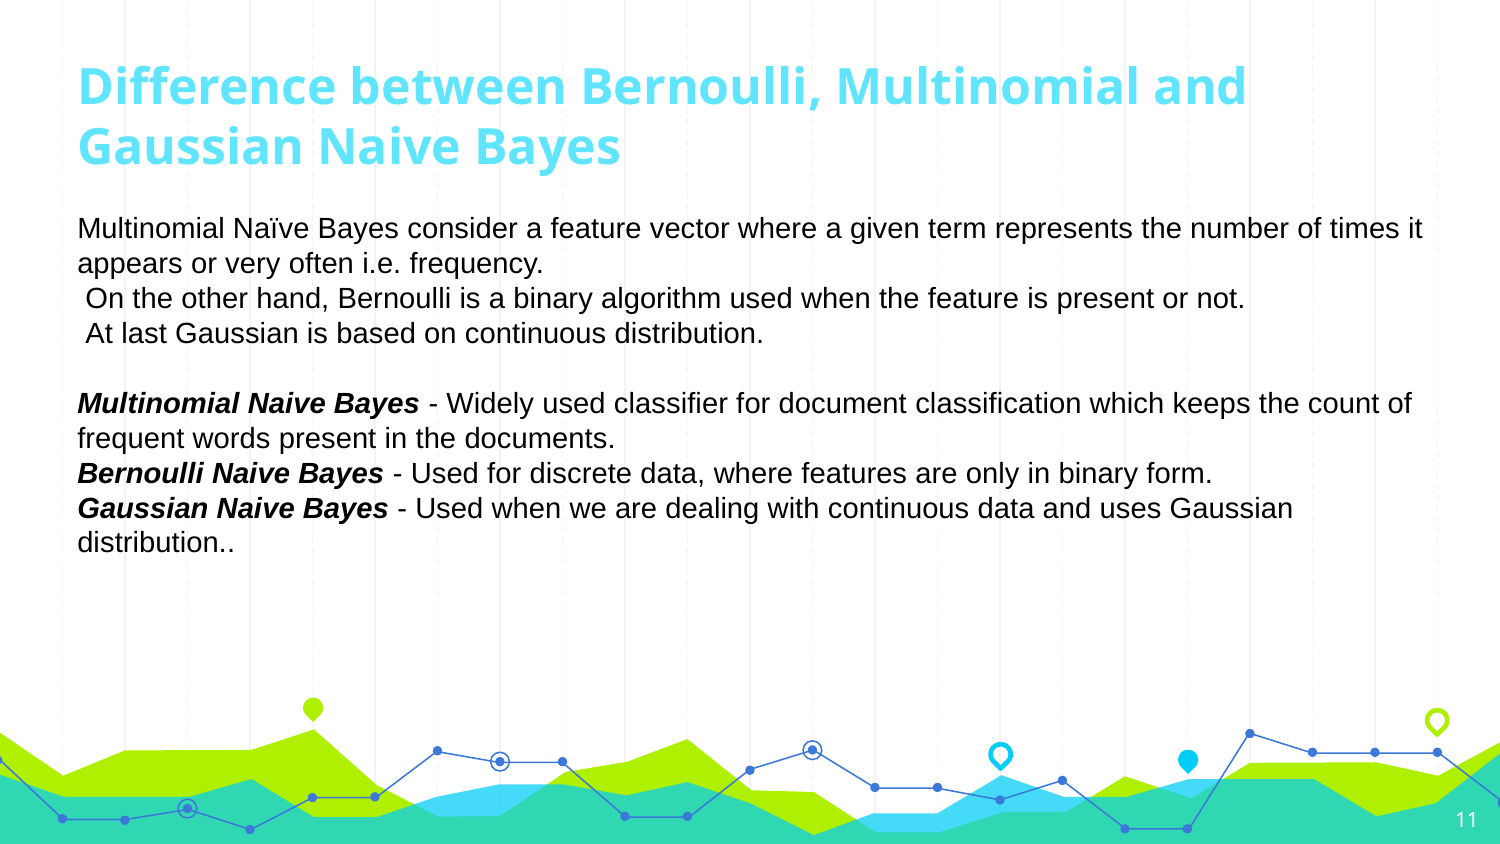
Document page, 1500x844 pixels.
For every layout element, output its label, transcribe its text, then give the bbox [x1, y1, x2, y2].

slide_number 11 [1403, 791, 1494, 844]
text_box Difference between Bernoulli, Multinomial and Gaussian Naive Bayes Multinomial Naïve Bayes consider a feature vector where a given term represents the number of times it appears or very often i.e. frequency. On the other hand, Bernoulli is a binary algorithm used when the feature is present or not. At last Gaussian is based on continuous distribution. Multinomial Naive Bayes - Widely used classifier for document classification which keeps the count of frequent words present in the documents. Bernoulli Naive Bayes - Used for discrete data, where features are only in binary form. Gaussian Naive Bayes - Used when we are dealing with continuous data and uses Gaussian distribution.. [62, 46, 1450, 602]
